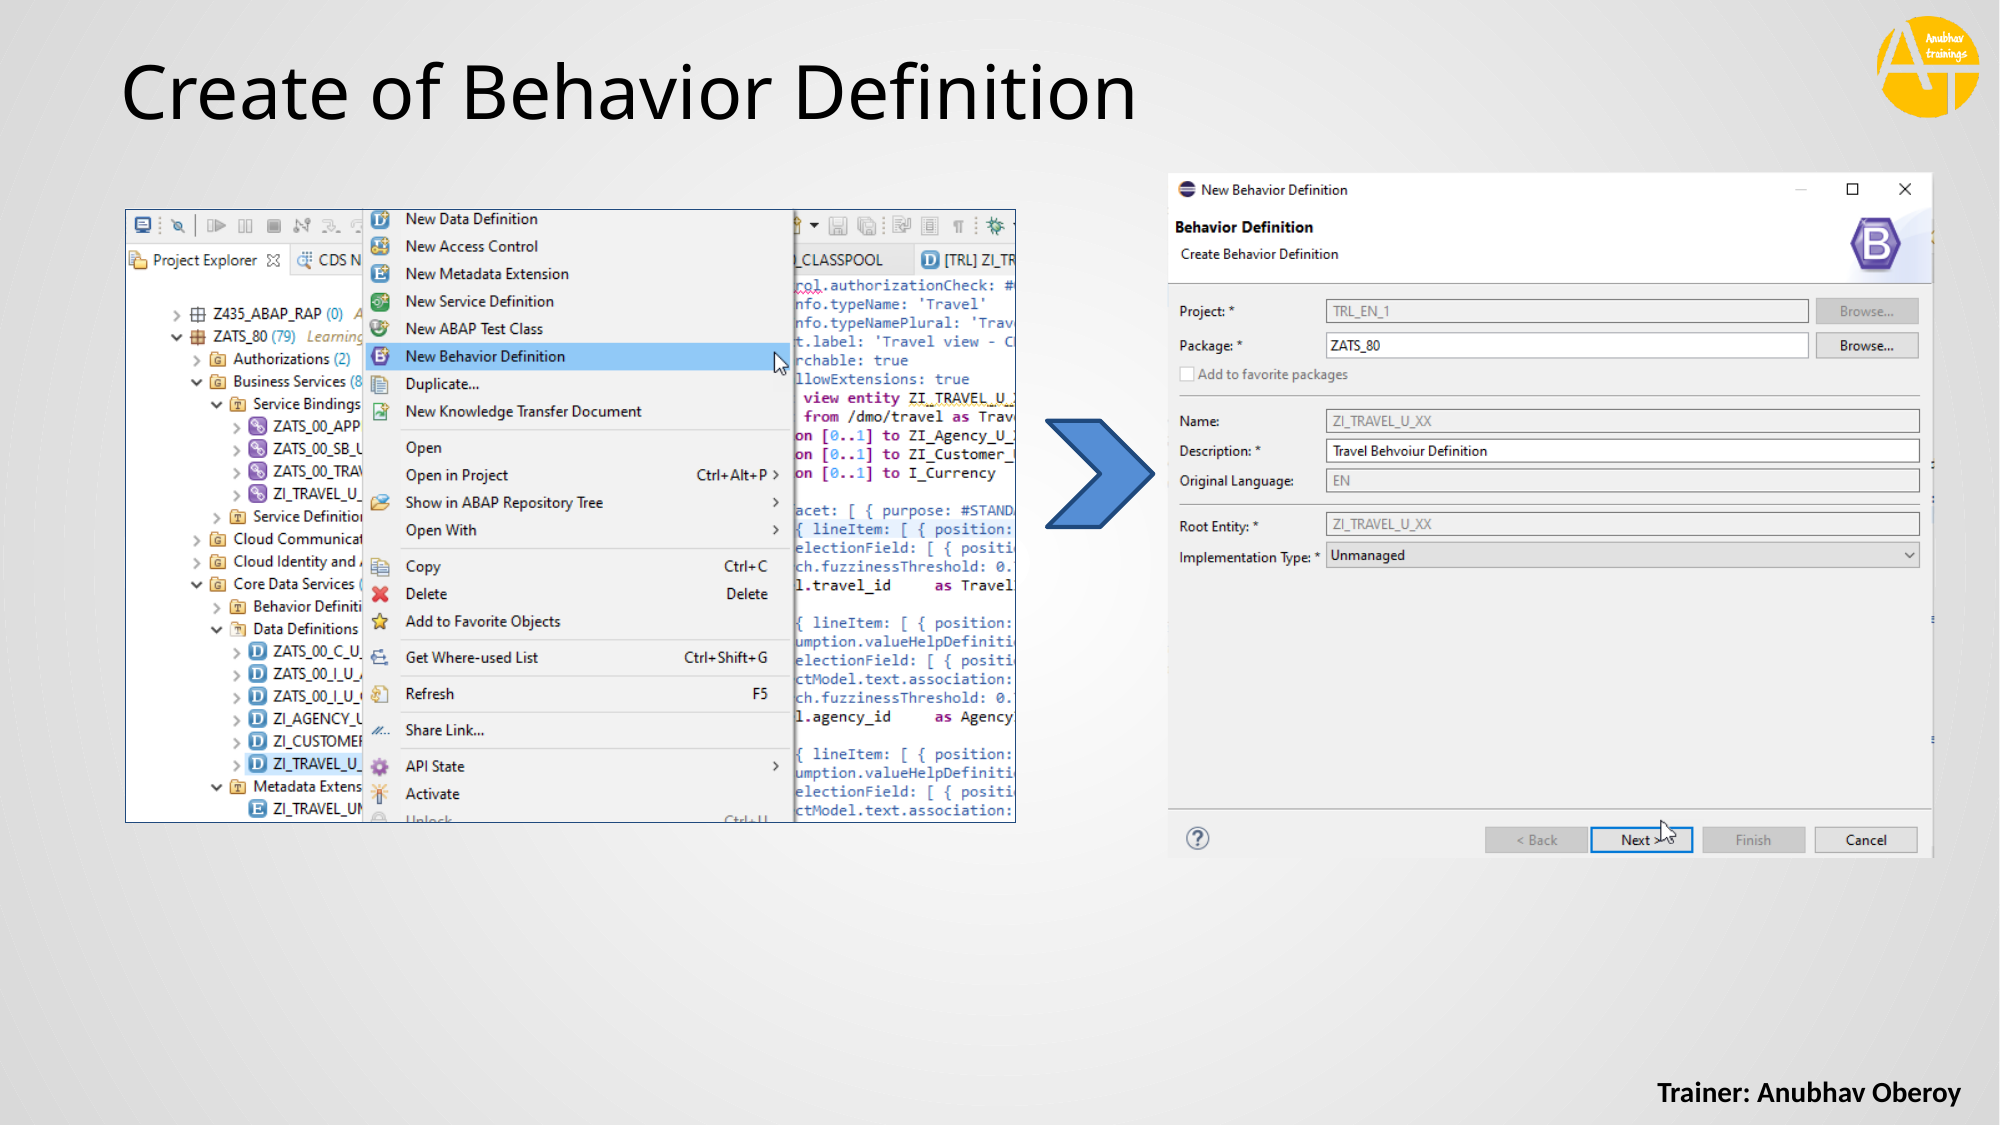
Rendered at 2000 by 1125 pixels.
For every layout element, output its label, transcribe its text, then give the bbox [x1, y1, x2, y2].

picture [125, 208, 1016, 823]
title Create of Behavior Definition [99, 30, 1900, 148]
picture [1866, 9, 1985, 126]
footer Trainer: Anubhav Oberoy [1625, 1061, 1994, 1121]
text_box [1044, 418, 1156, 530]
picture [1167, 172, 1935, 858]
